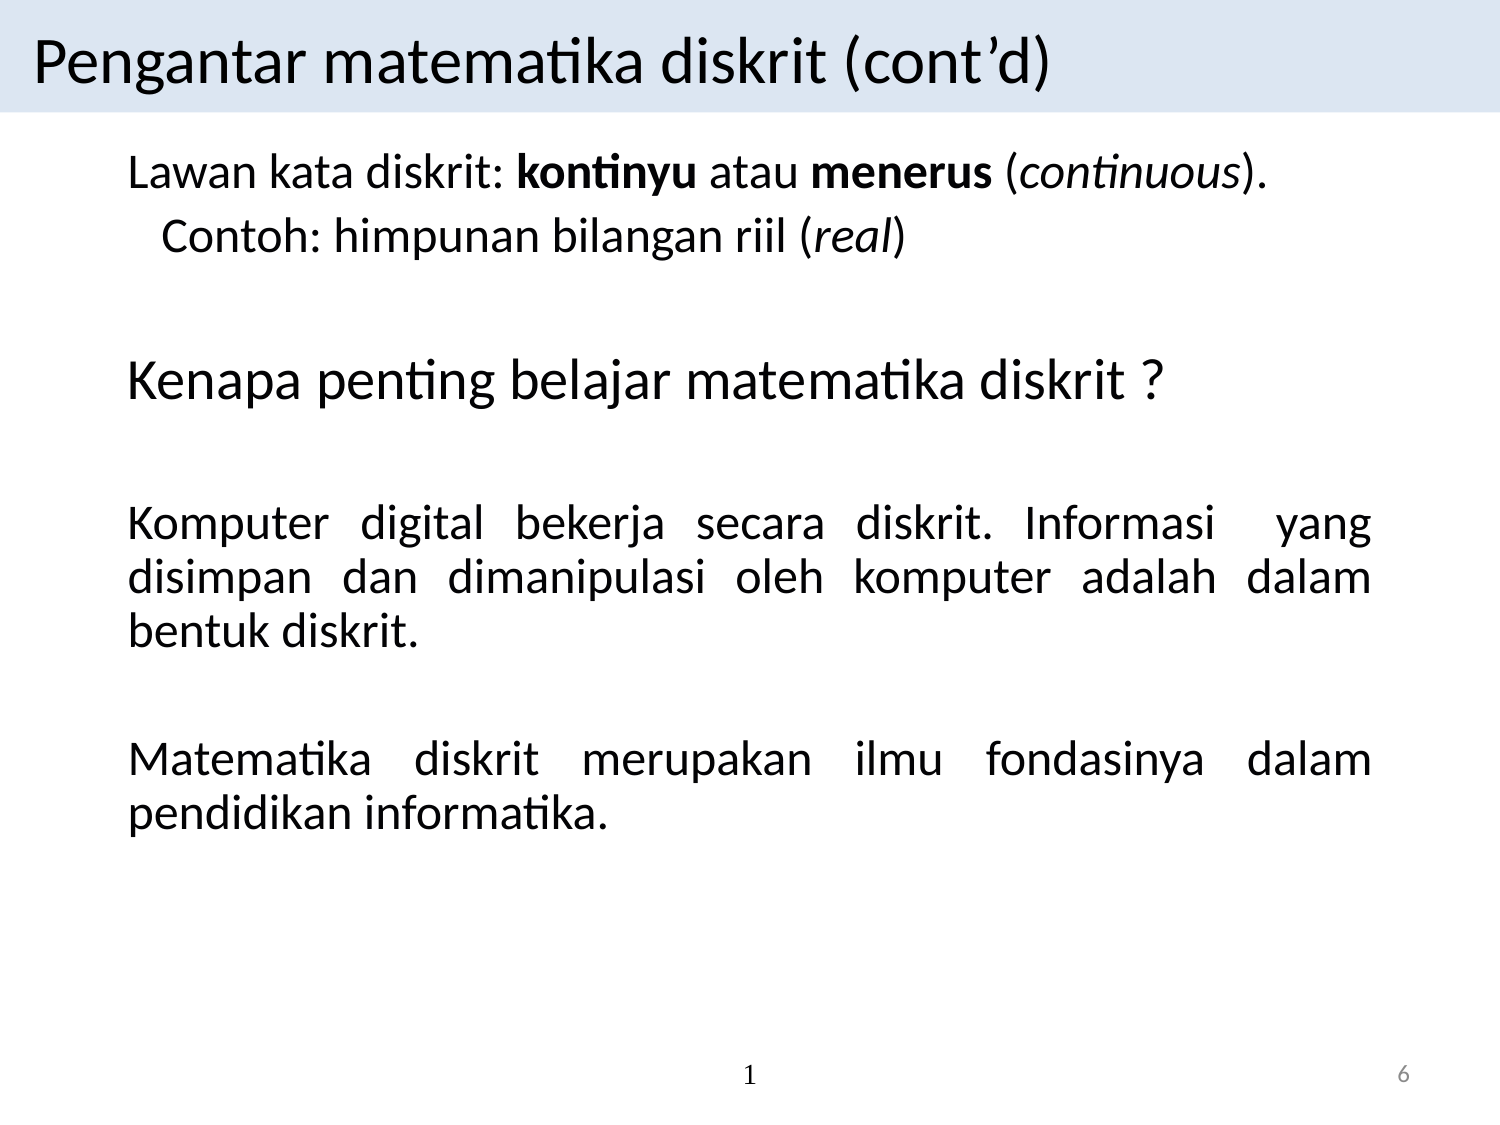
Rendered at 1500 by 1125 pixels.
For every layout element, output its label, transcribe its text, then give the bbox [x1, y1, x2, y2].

text_box Lawan kata diskrit: kontinyu atau menerus (continuous). Contoh: himpunan bilangan riil (real) Kenapa penting belajar matematika diskrit ? Komputer digital bekerja secara diskrit. Informasi yang disimpan dan dimanipulasi oleh komputer adalah dalam bentuk diskrit. Matematika diskrit merupakan ilmu fondasinya dalam pendidikan informatika. [112, 137, 1388, 1000]
text_box [0, 0, 1500, 115]
text_box Pengantar matematika diskrit (cont’d) [18, 9, 1068, 104]
slide_number 6 [1074, 1042, 1425, 1103]
footer 1 [512, 1042, 988, 1103]
